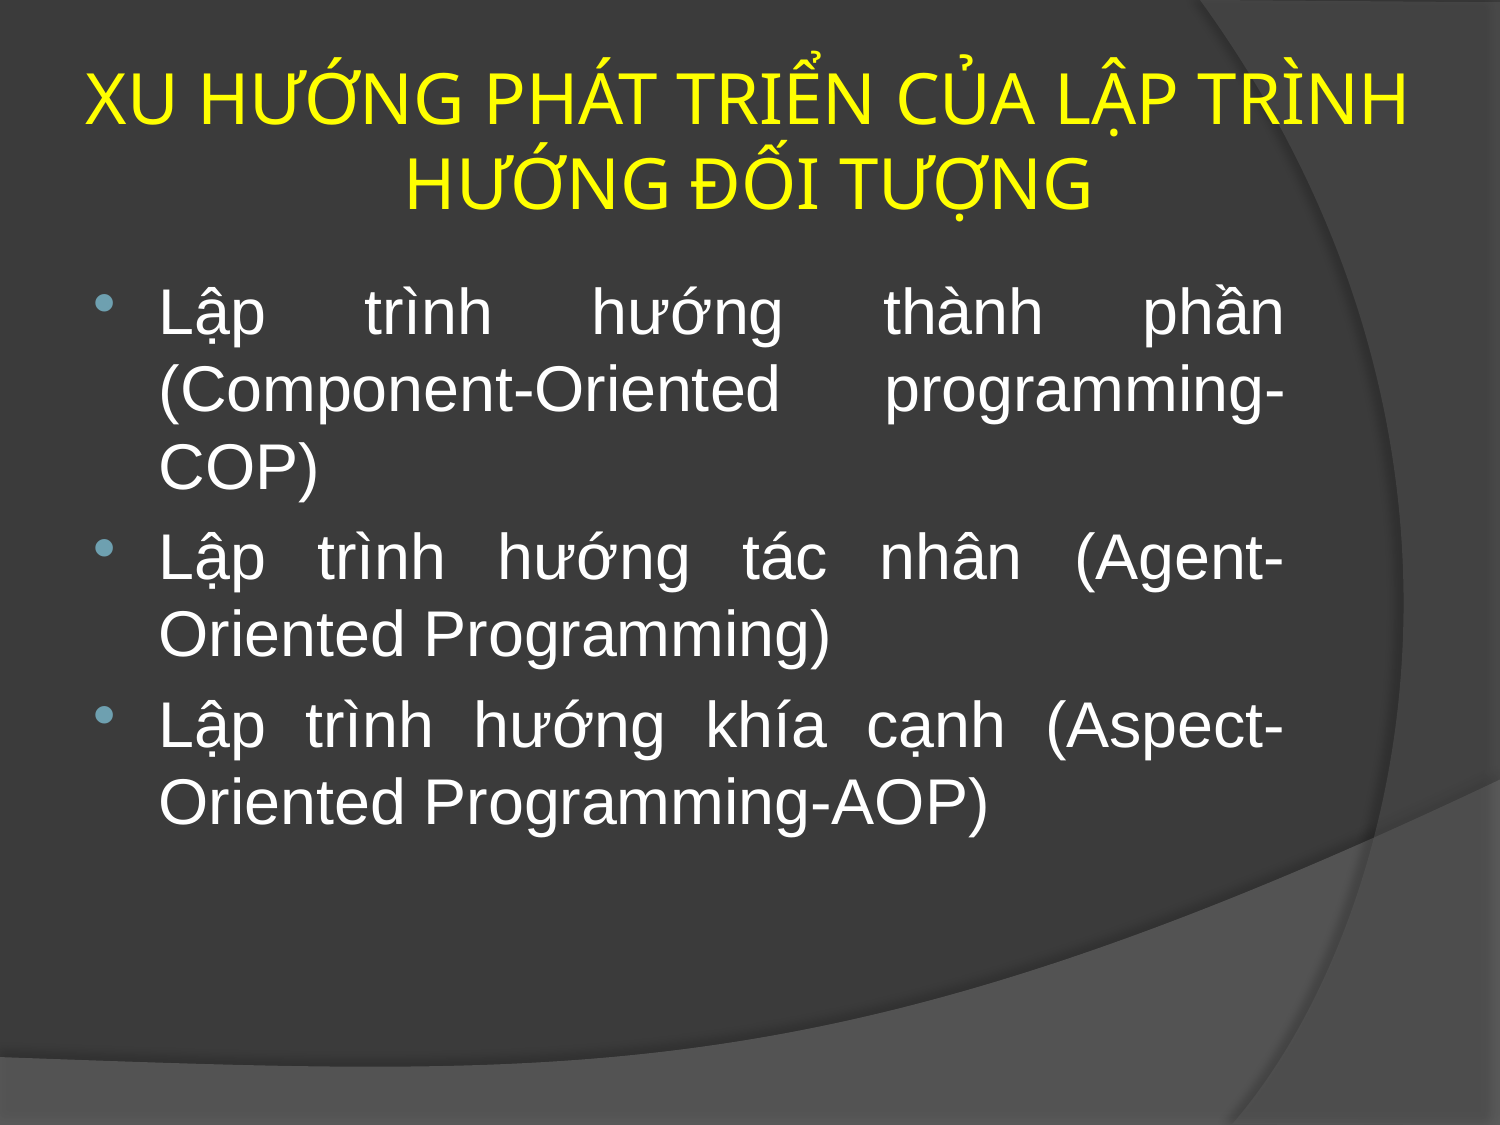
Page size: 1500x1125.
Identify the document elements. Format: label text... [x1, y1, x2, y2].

title XU HƯỚNG PHÁT TRIỂN CỦA LẬP TRÌNH HƯỚNG ĐỐI TƯỢNG [75, 45, 1424, 233]
list Lập trình hướng thành phần (Component-Oriented programming-COP) Lập trình hướng tác nhân (Agent-Oriented Programming) Lập trình hướng khía cạnh (Aspect-Oriented Programming-AOP) [75, 262, 1300, 1005]
